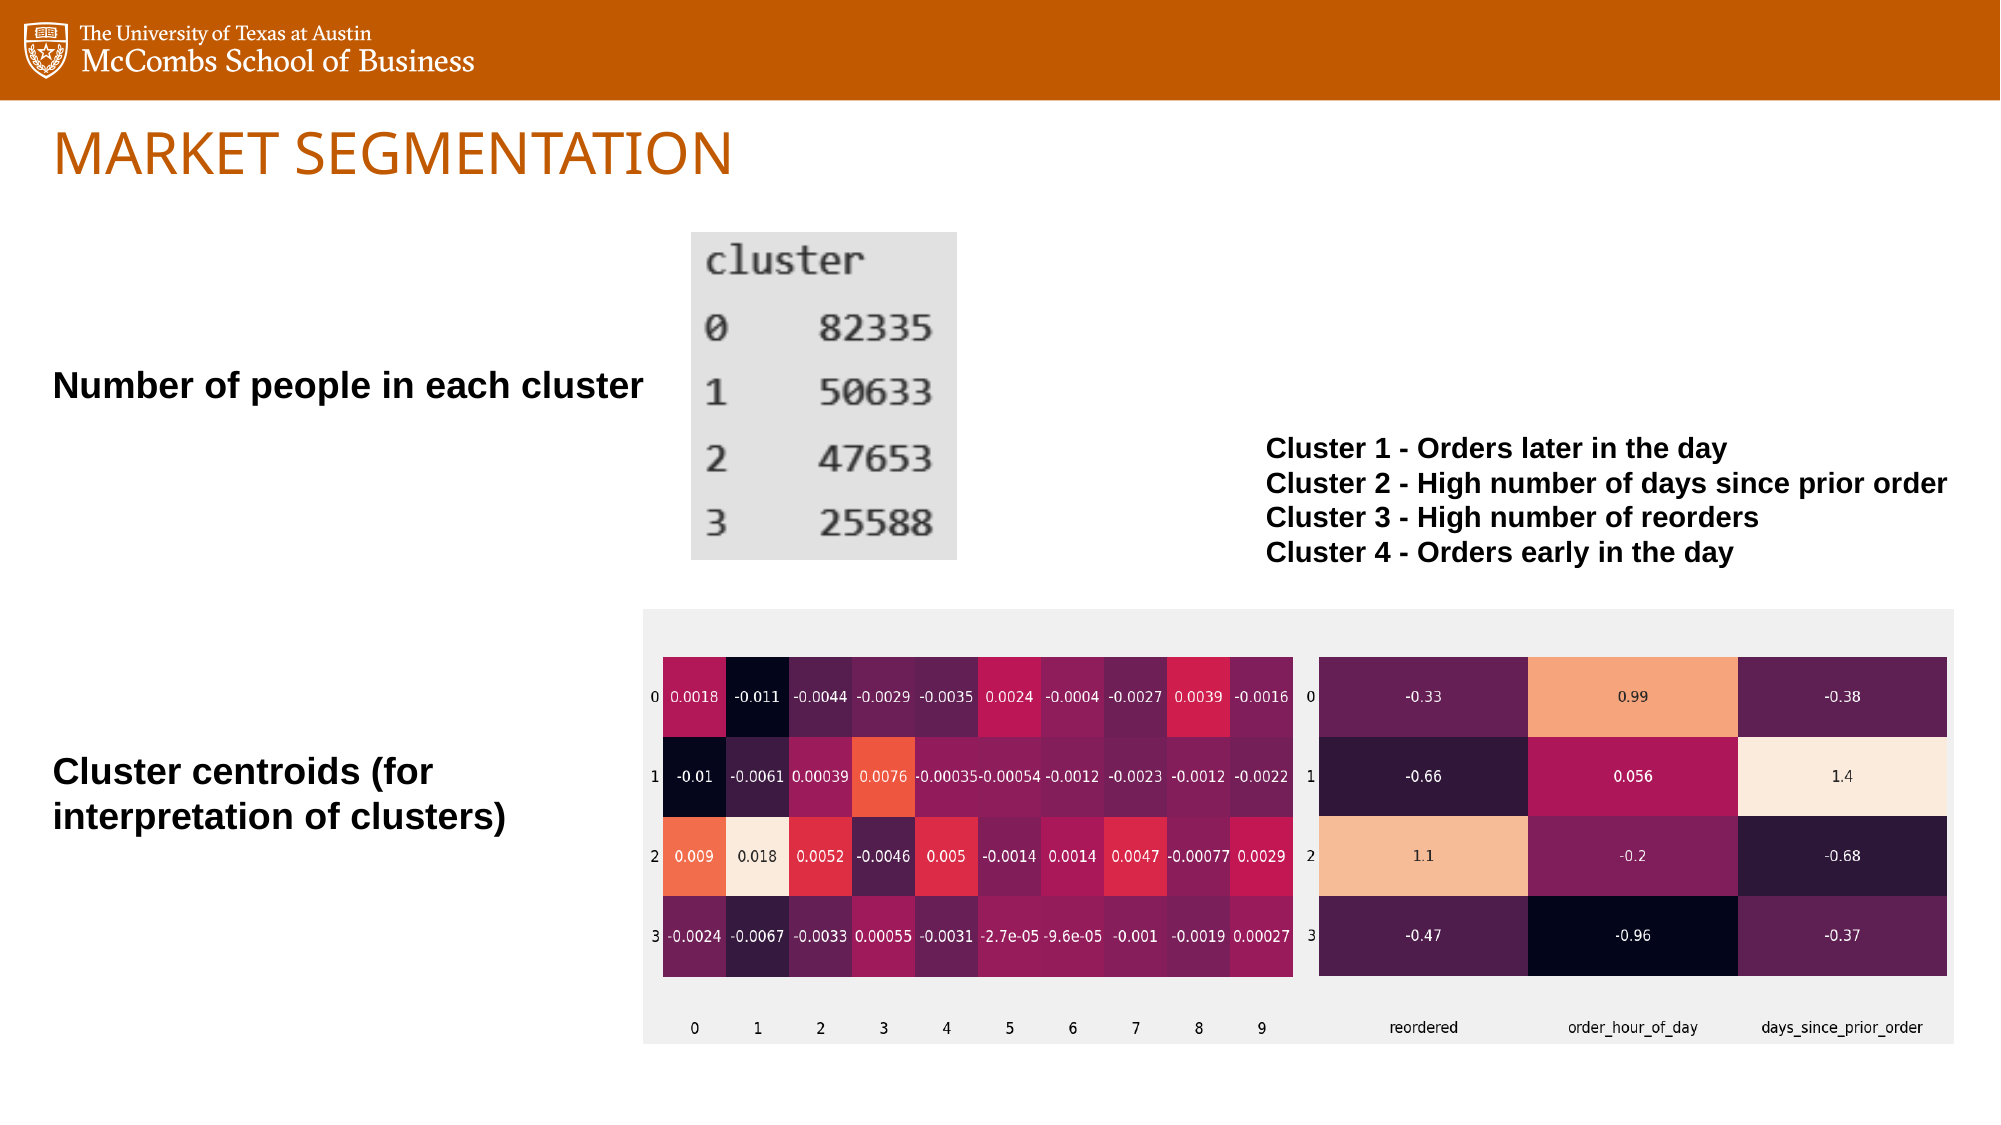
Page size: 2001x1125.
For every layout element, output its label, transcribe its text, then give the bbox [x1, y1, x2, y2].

picture [24, 22, 474, 79]
picture [642, 609, 1954, 1044]
picture [691, 232, 957, 560]
text_box Number of people in each cluster [37, 343, 686, 422]
title MARKET SEGMENTATION [37, 117, 1954, 217]
text_box Cluster centroids (for interpretation of clusters) [37, 731, 637, 852]
text_box Cluster 1 - Orders later in the day Cluster 2 - High number of days since prior order Cluster 3 - High number of reorders Cluster 4 - Orders early in the day [1250, 413, 2000, 584]
